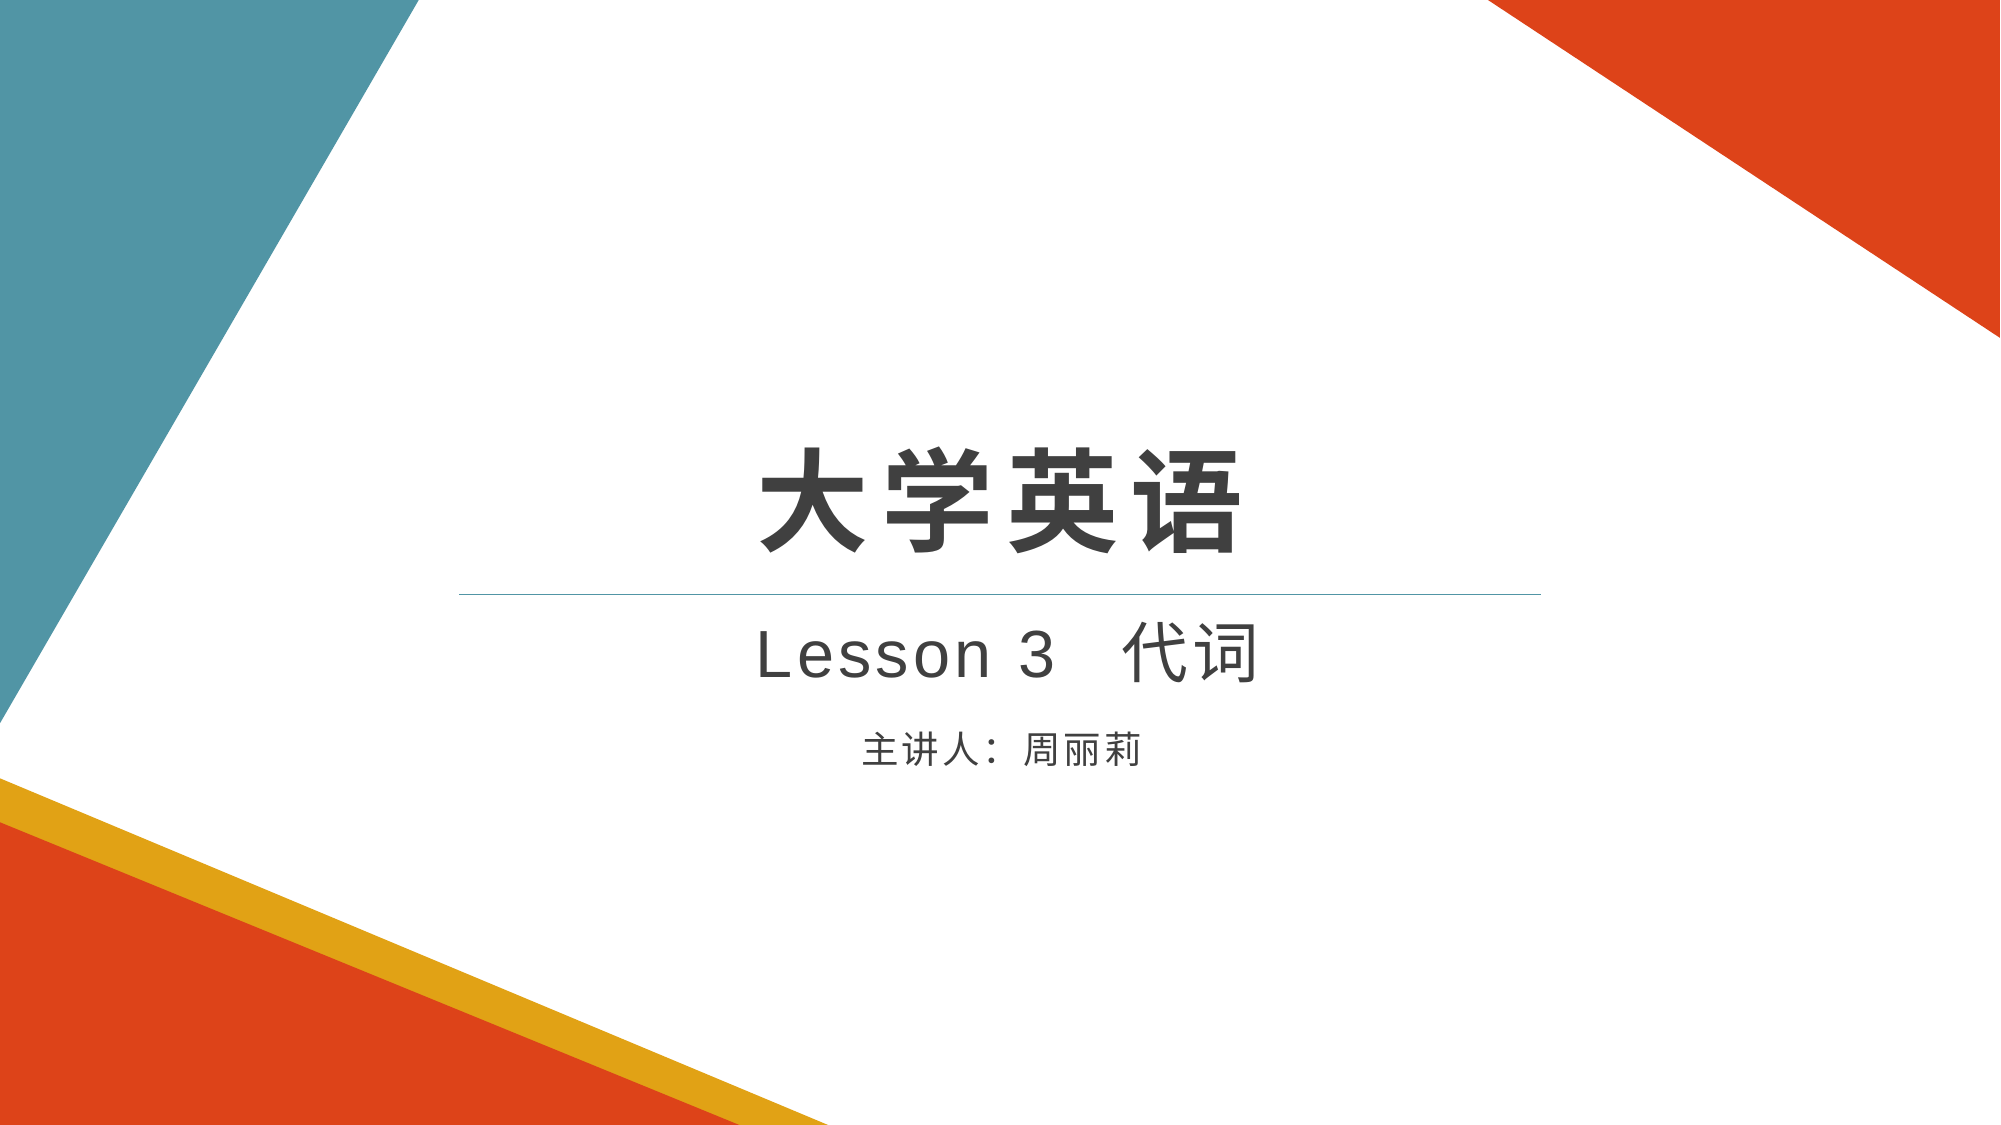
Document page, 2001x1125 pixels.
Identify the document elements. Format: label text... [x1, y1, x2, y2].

subtitle Lesson 3 代词 [359, 609, 1656, 694]
list 主讲人：周丽莉 [418, 705, 1585, 790]
title 大学英语 [287, 218, 1712, 567]
